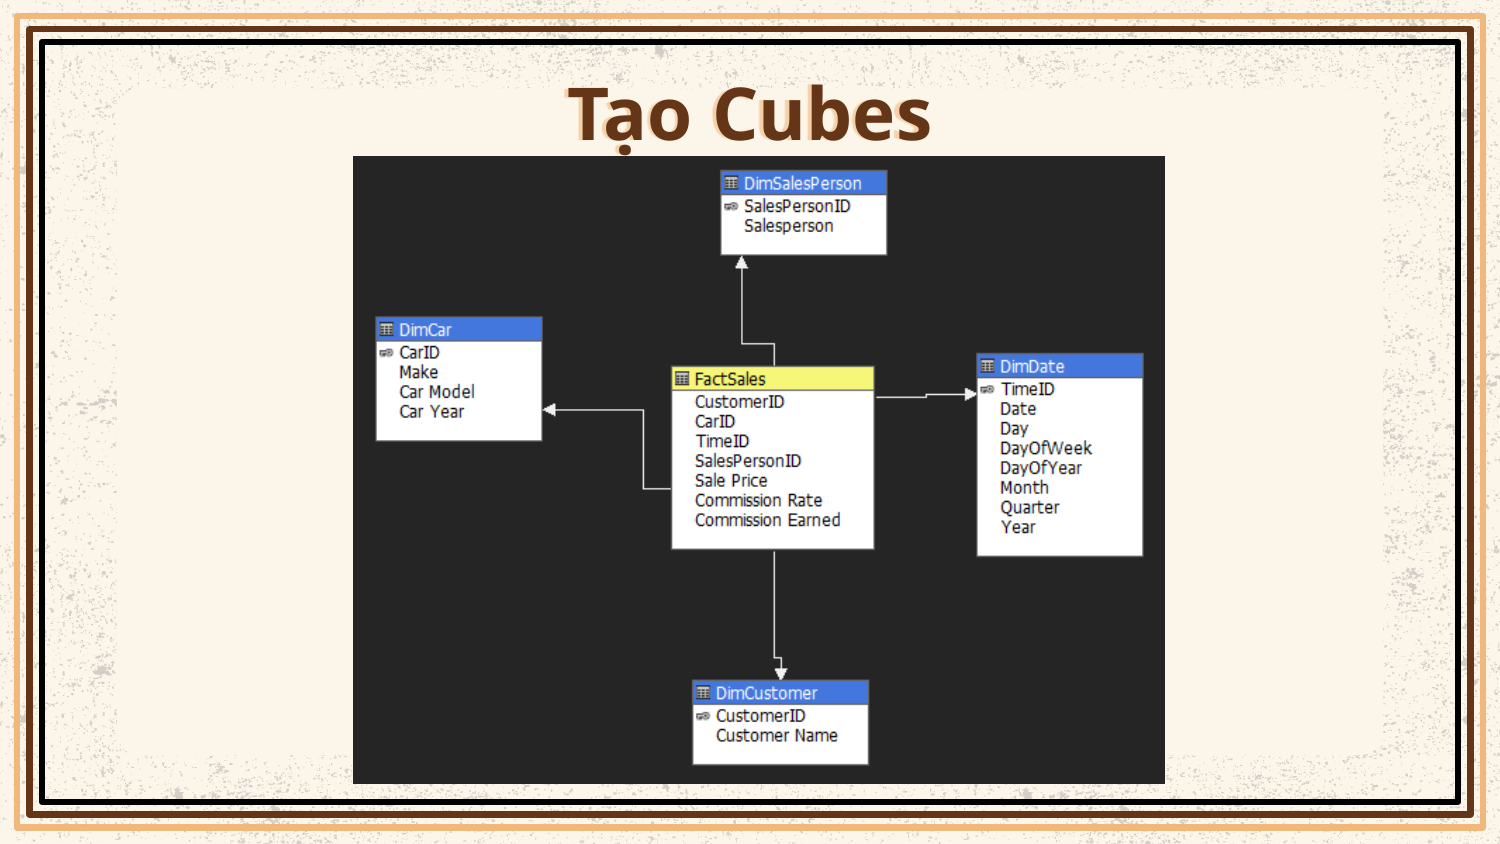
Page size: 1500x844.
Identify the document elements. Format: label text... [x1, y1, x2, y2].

title Tạo Cubes [118, 51, 1382, 146]
picture [0, 0, 1500, 844]
